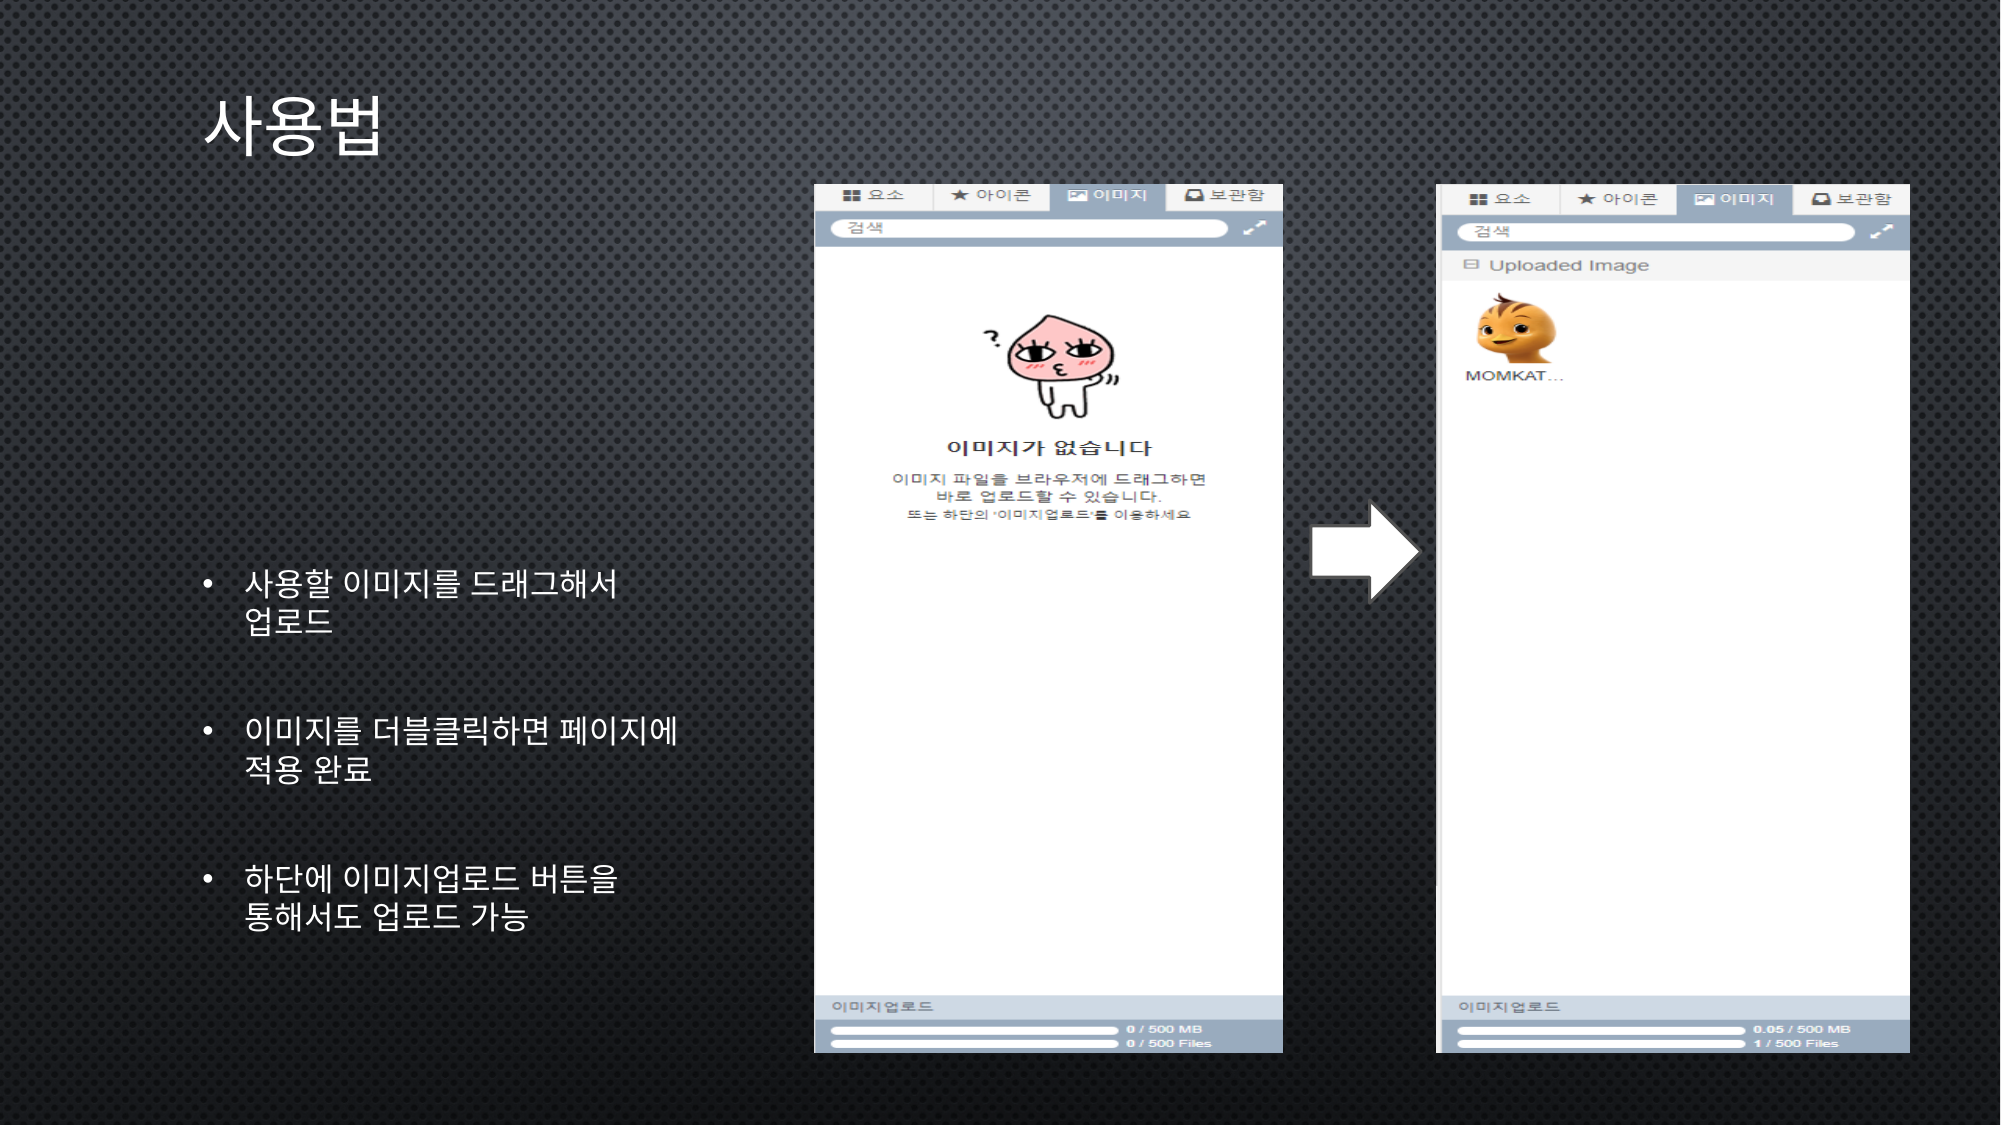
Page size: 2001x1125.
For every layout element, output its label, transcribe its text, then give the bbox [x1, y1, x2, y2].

text_box [1309, 498, 1423, 605]
picture [813, 184, 1284, 1053]
picture [1436, 184, 1910, 1053]
list 사용할 이미지를 드래그해서 업로드 이미지를 더블클릭하면 페이지에 적용 완료 하단에 이미지업로드 버튼을 통해서도 업로드 가능 [187, 229, 728, 950]
title 사용법 [187, 36, 1813, 212]
